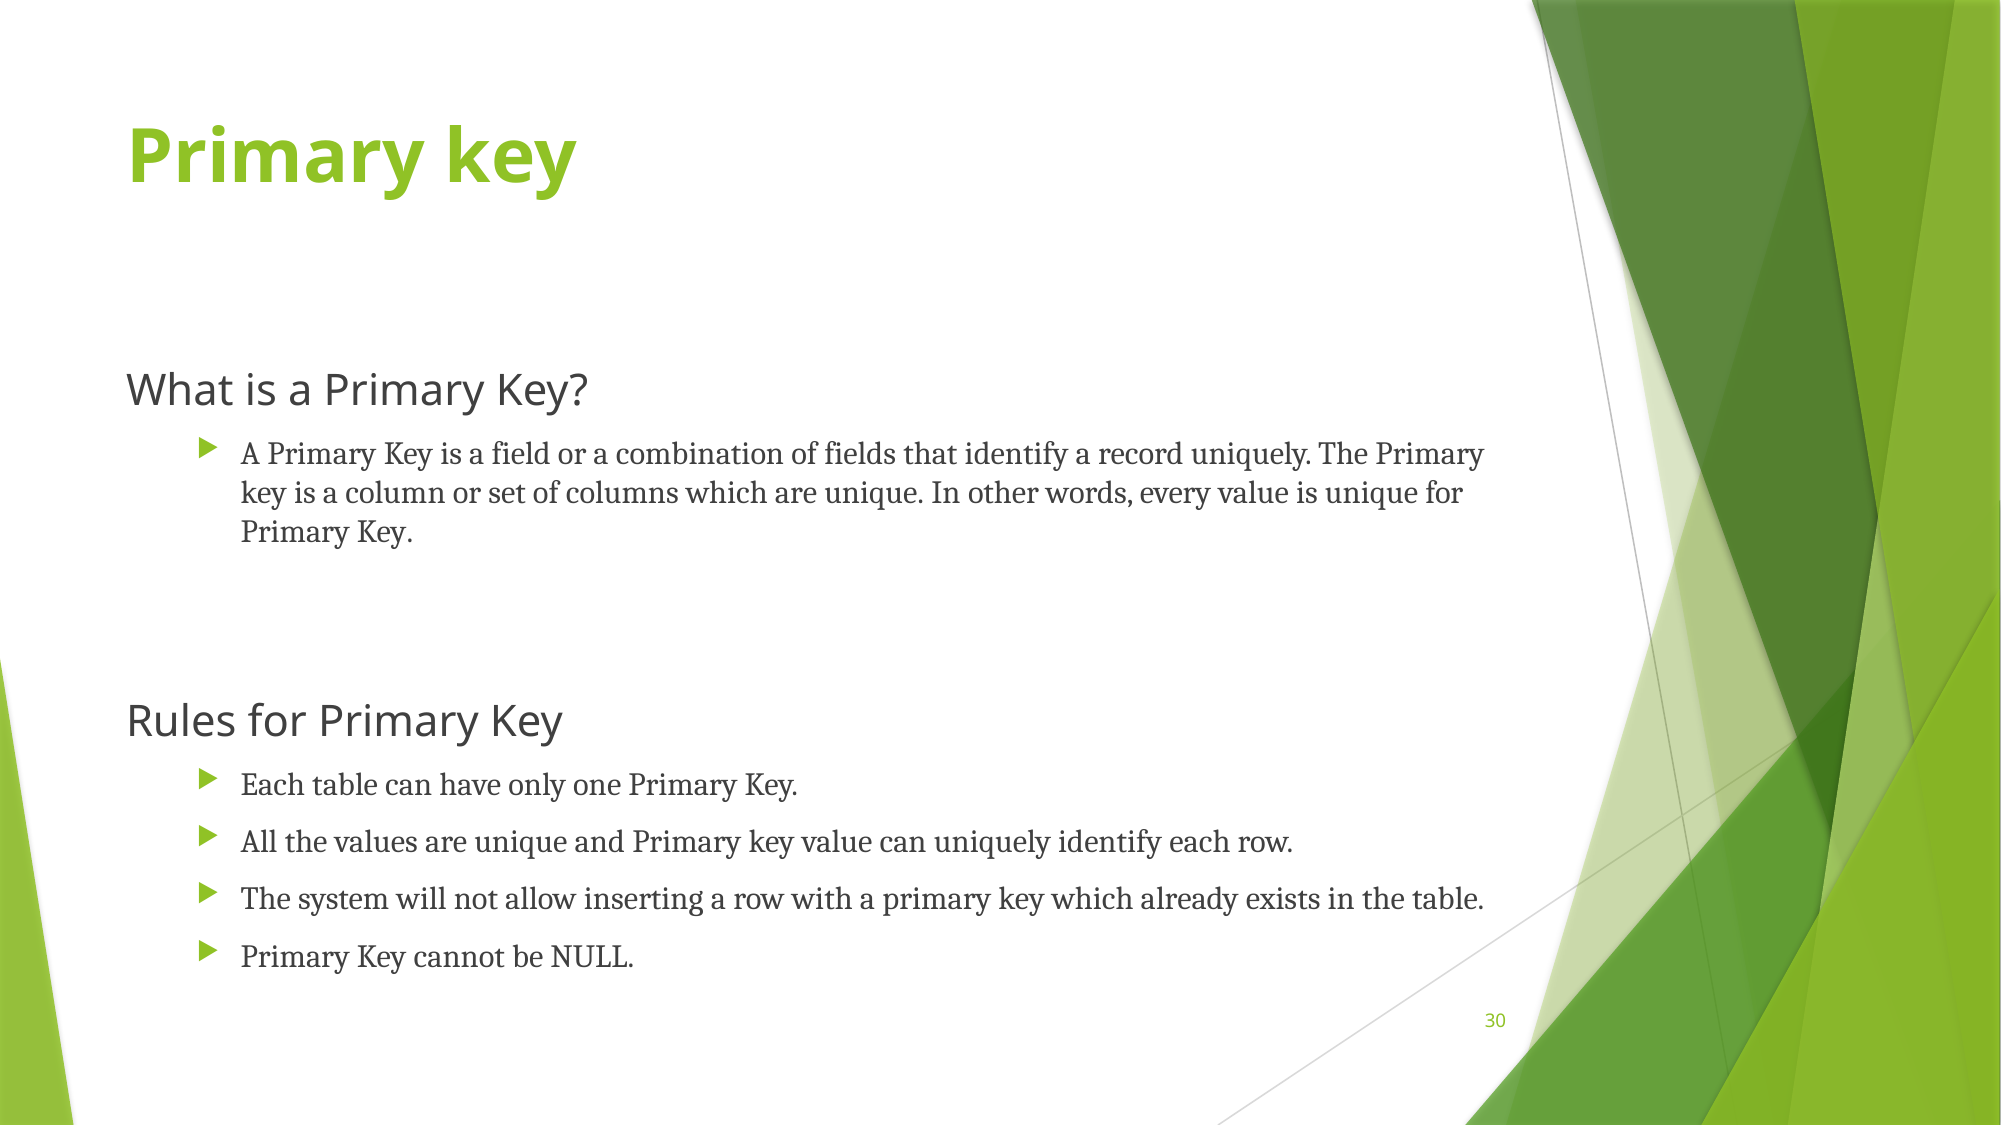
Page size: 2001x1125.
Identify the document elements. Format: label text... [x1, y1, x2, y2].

list What is a Primary Key? A Primary Key is a field or a combination of fields that identify a record uniquely. The Primary key is a column or set of columns which are unique. In other words, every value is unique for Primary Key. Rules for Primary Key Each table can have only one Primary Key. All the values are unique and Primary key value can uniquely identify each row. The system will not allow inserting a row with a primary key which already exists in the table. Primary Key cannot be NULL. [111, 354, 1522, 992]
title Primary key [111, 99, 1522, 317]
footer [99, 1012, 1890, 1089]
slide_number 30 [1409, 991, 1522, 1051]
